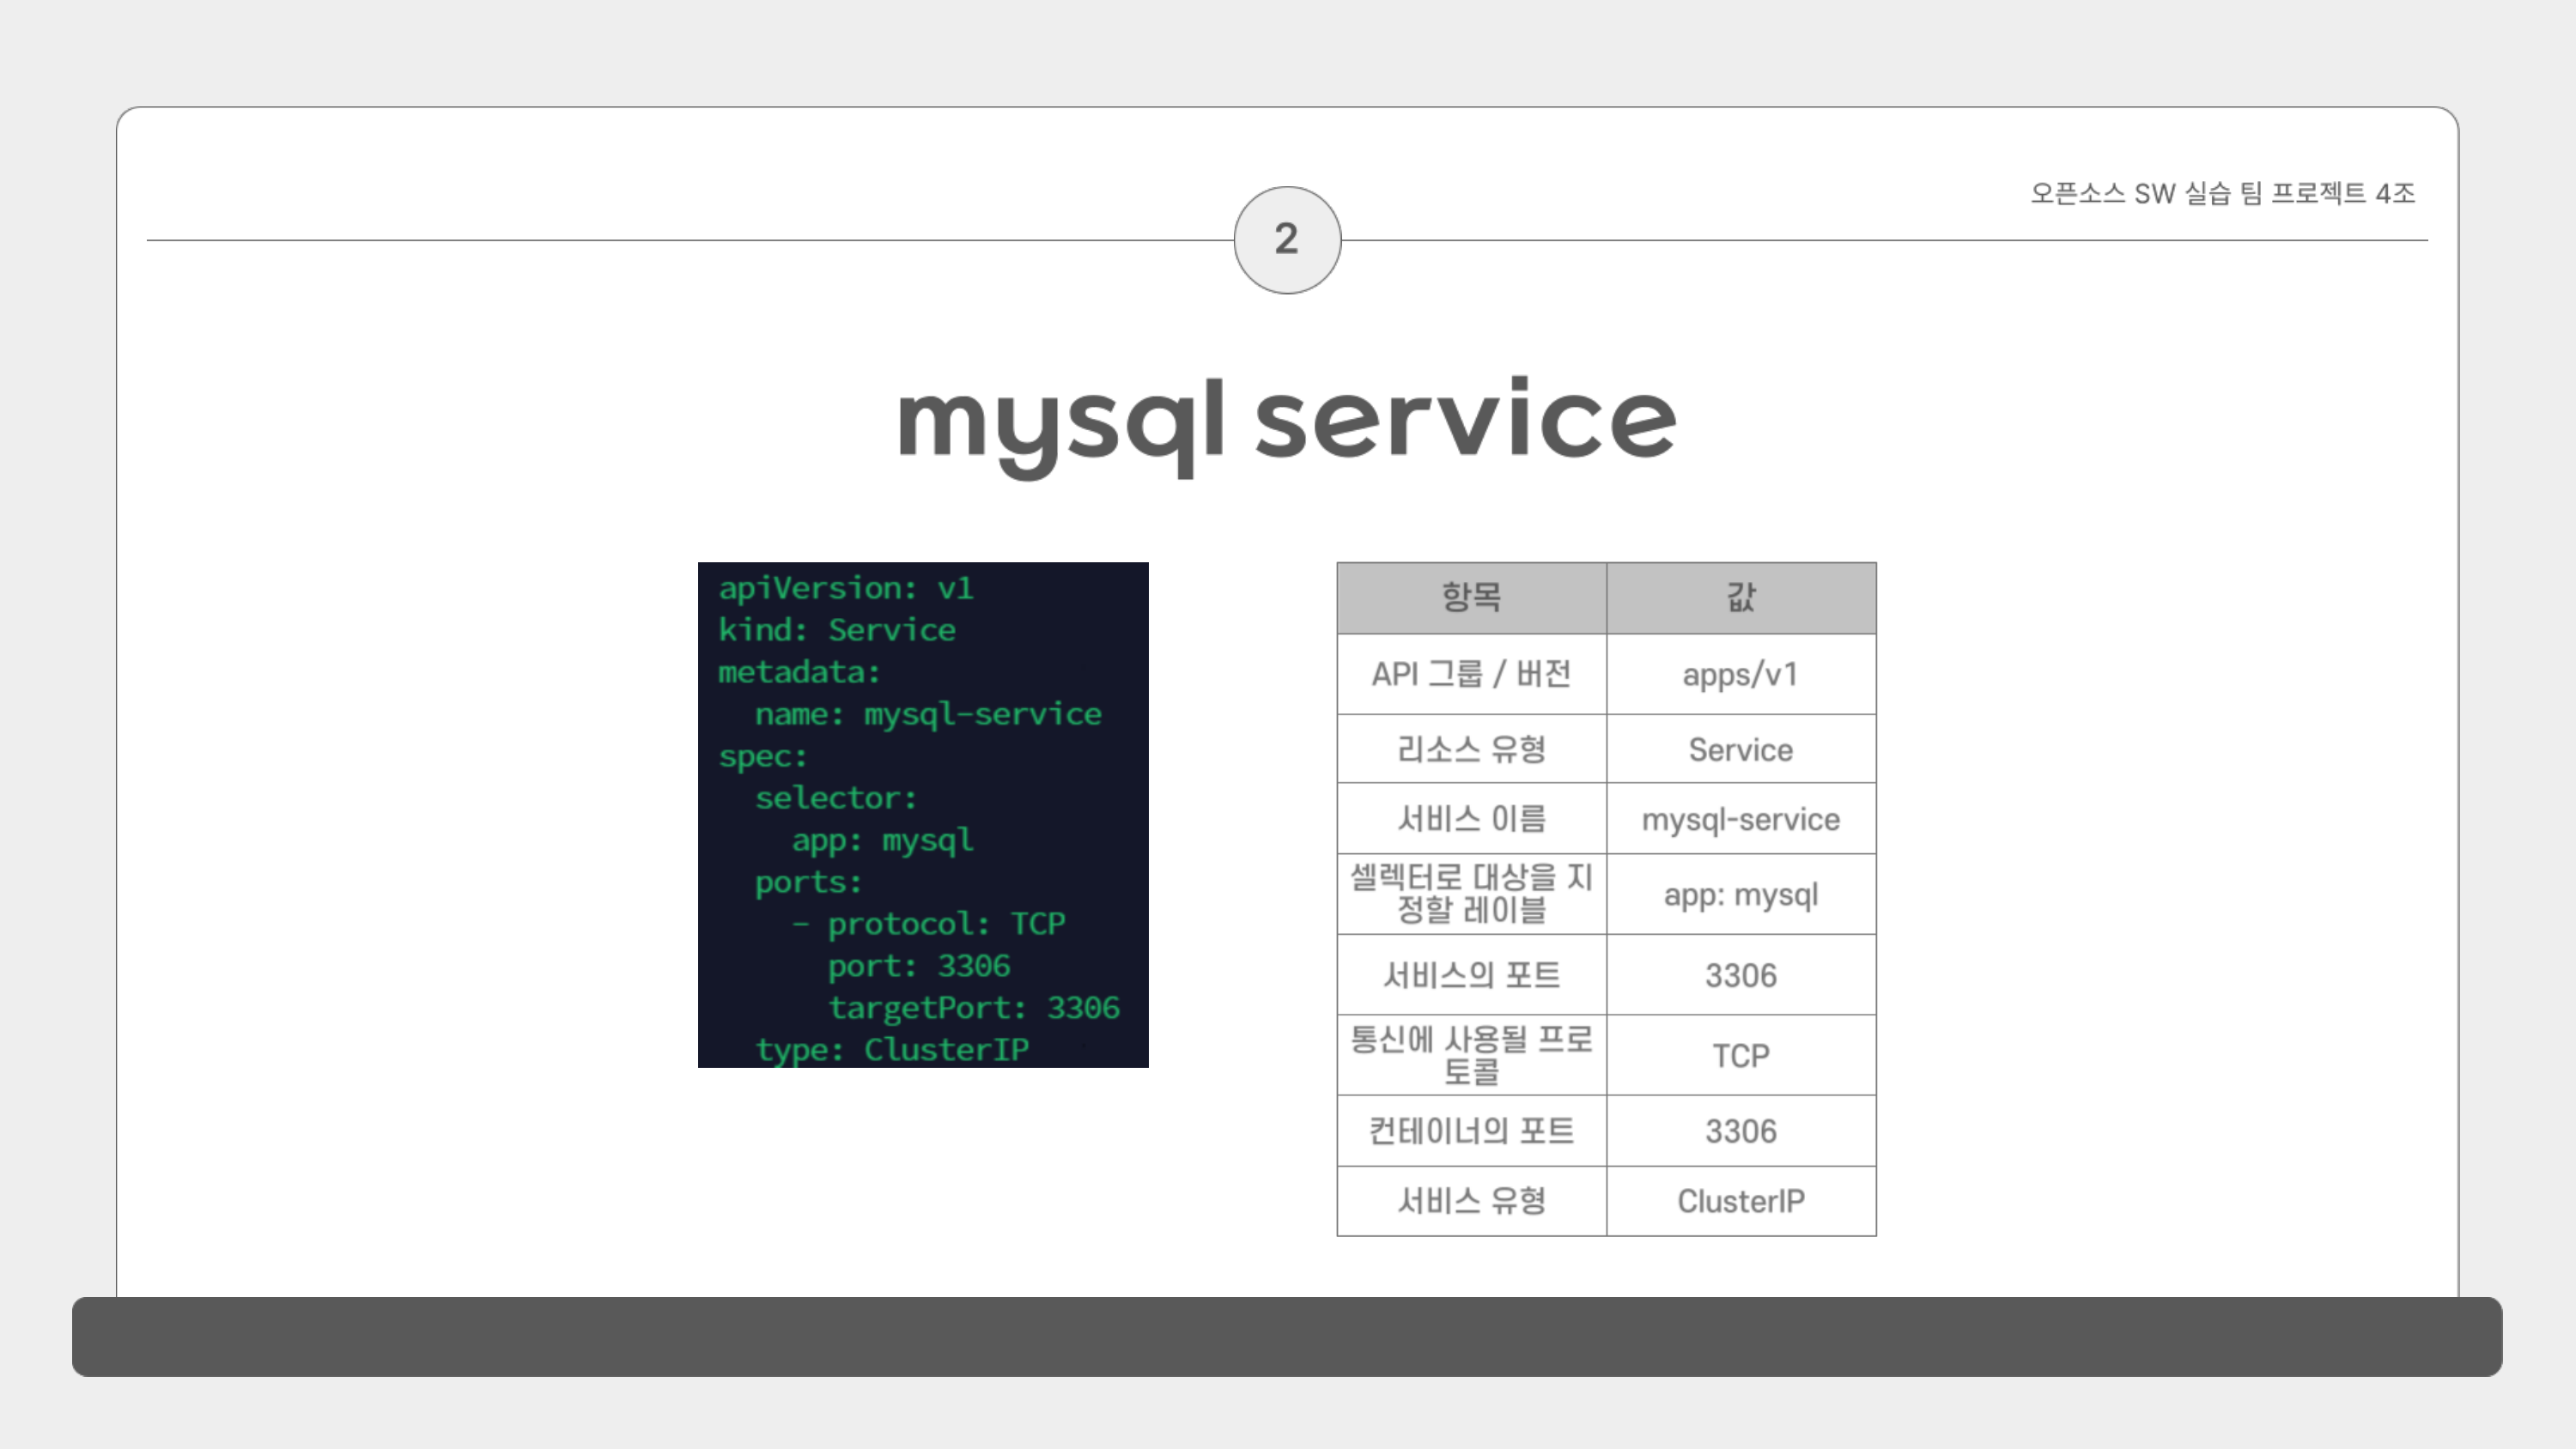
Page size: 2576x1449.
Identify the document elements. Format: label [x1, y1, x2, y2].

text_box [697, 590, 1063, 1068]
text_box [2151, 1297, 2504, 1377]
text_box [72, 1297, 1063, 1377]
text_box [1234, 186, 1342, 294]
text_box [116, 106, 2460, 1295]
picture [380, 164, 2576, 1449]
